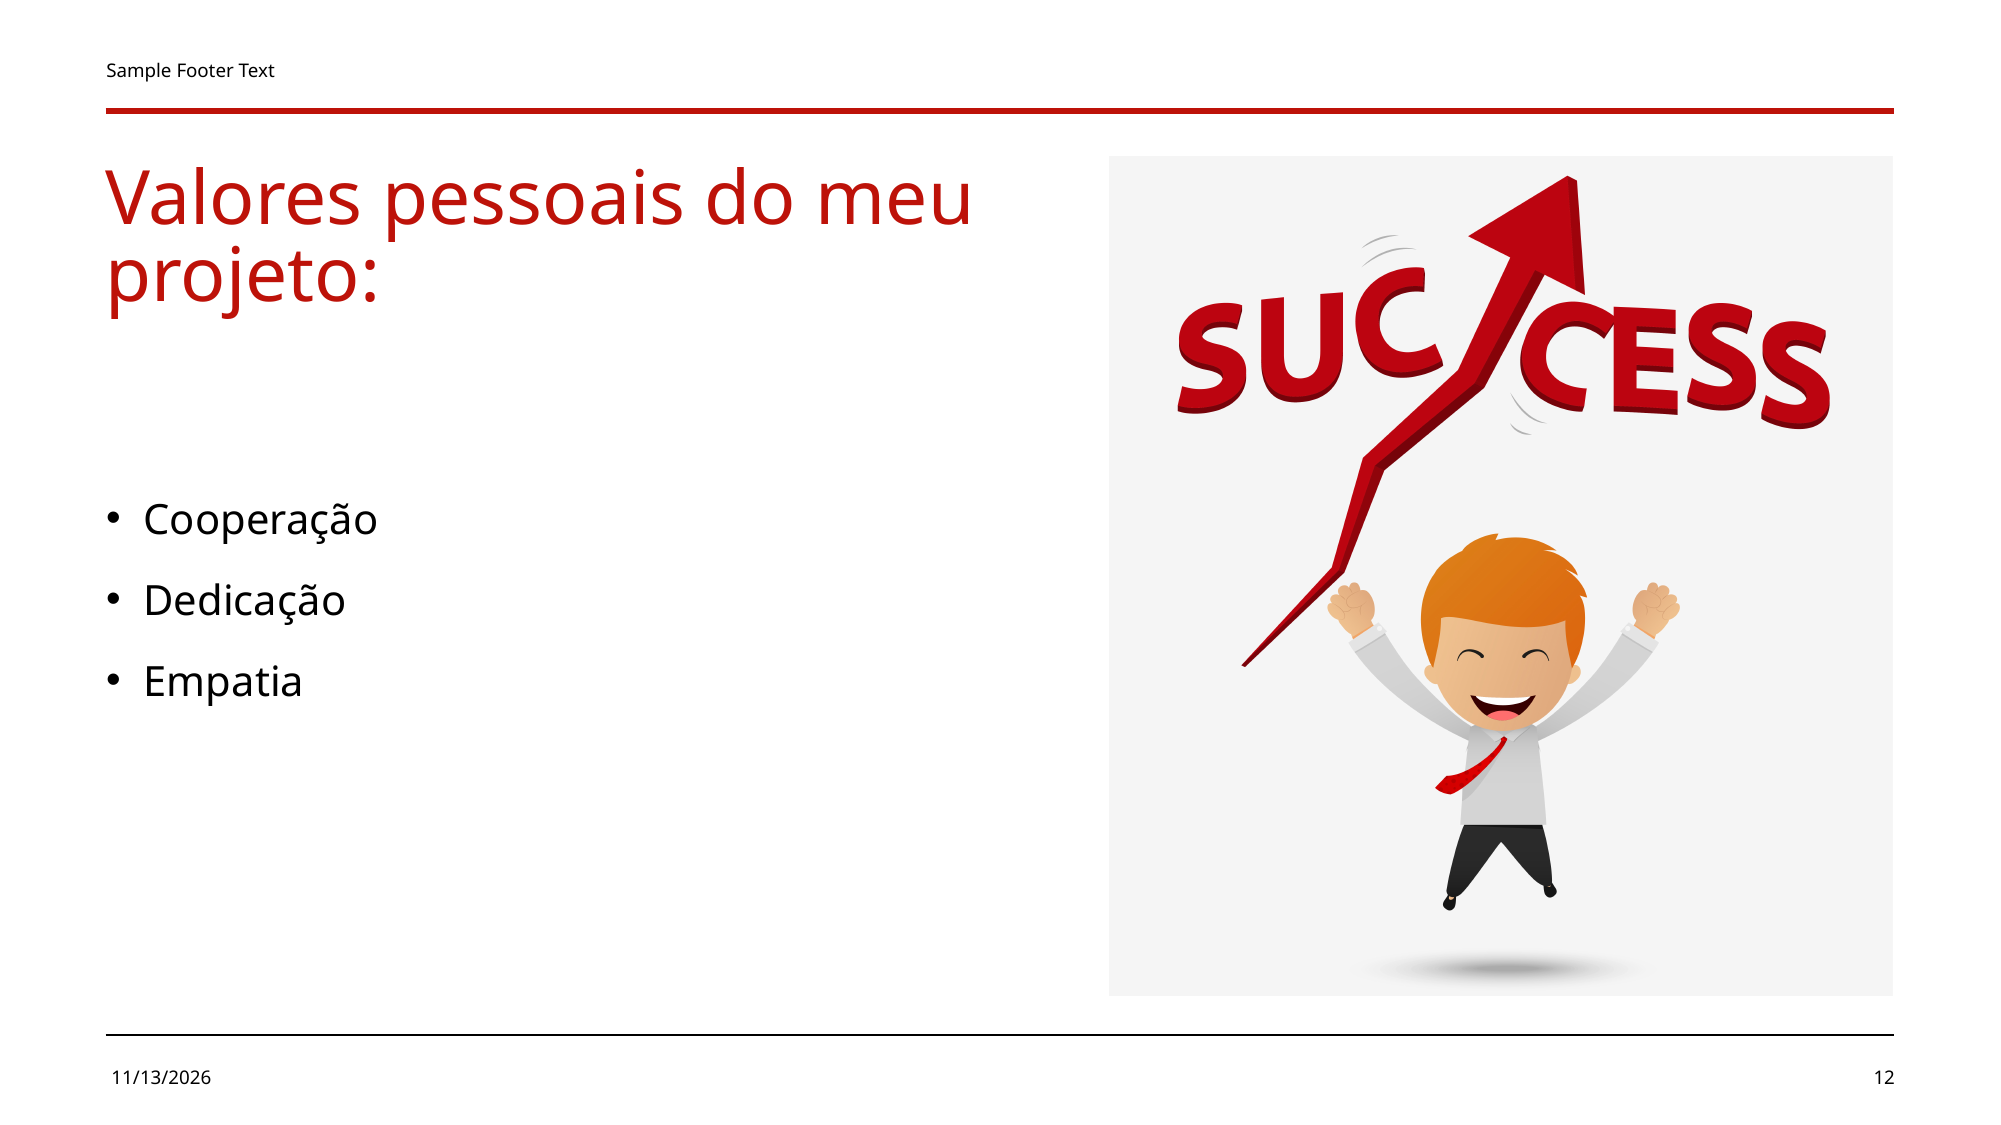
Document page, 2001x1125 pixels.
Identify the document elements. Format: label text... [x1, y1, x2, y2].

list Cooperação Dedicação Empatia [91, 474, 1001, 996]
picture [1109, 156, 1893, 996]
footer Sample Footer Text [91, 28, 767, 89]
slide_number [96, 1057, 586, 1109]
title Valores pessoais do meu projeto: [90, 156, 1000, 456]
slide_number 12 [1757, 1057, 1910, 1109]
